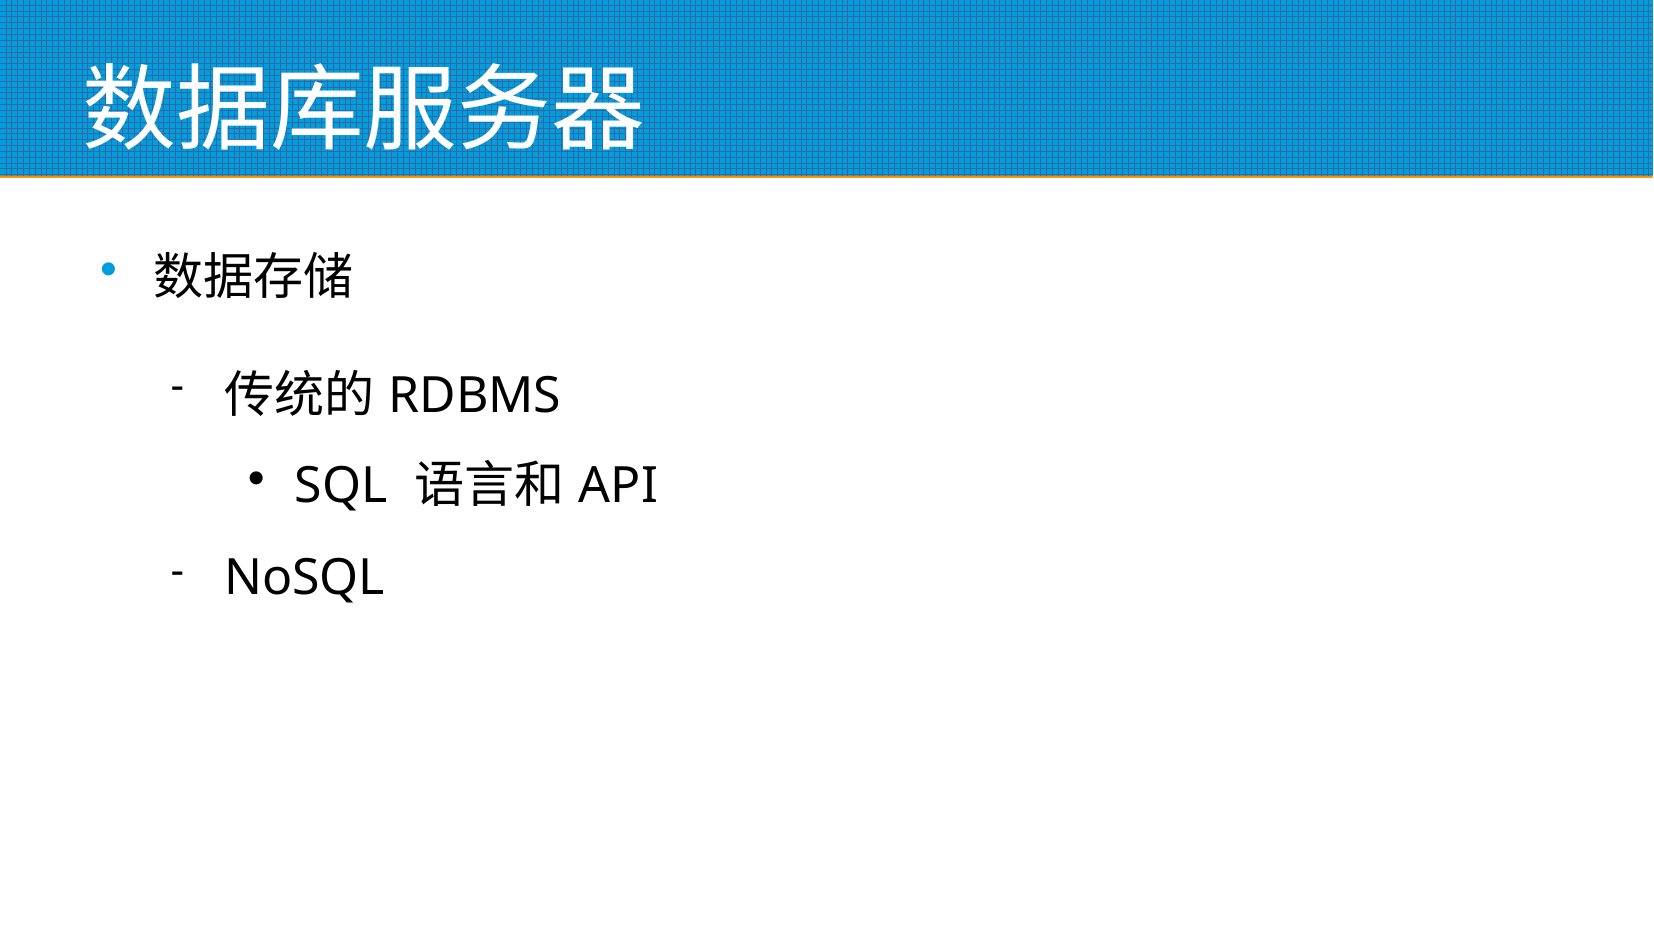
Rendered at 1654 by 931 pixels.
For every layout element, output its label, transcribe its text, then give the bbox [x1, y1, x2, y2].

list 数据存储 传统的RDBMS SQL 语言和API NoSQL [82, 236, 1562, 810]
title 数据库服务器 [82, 14, 1570, 170]
